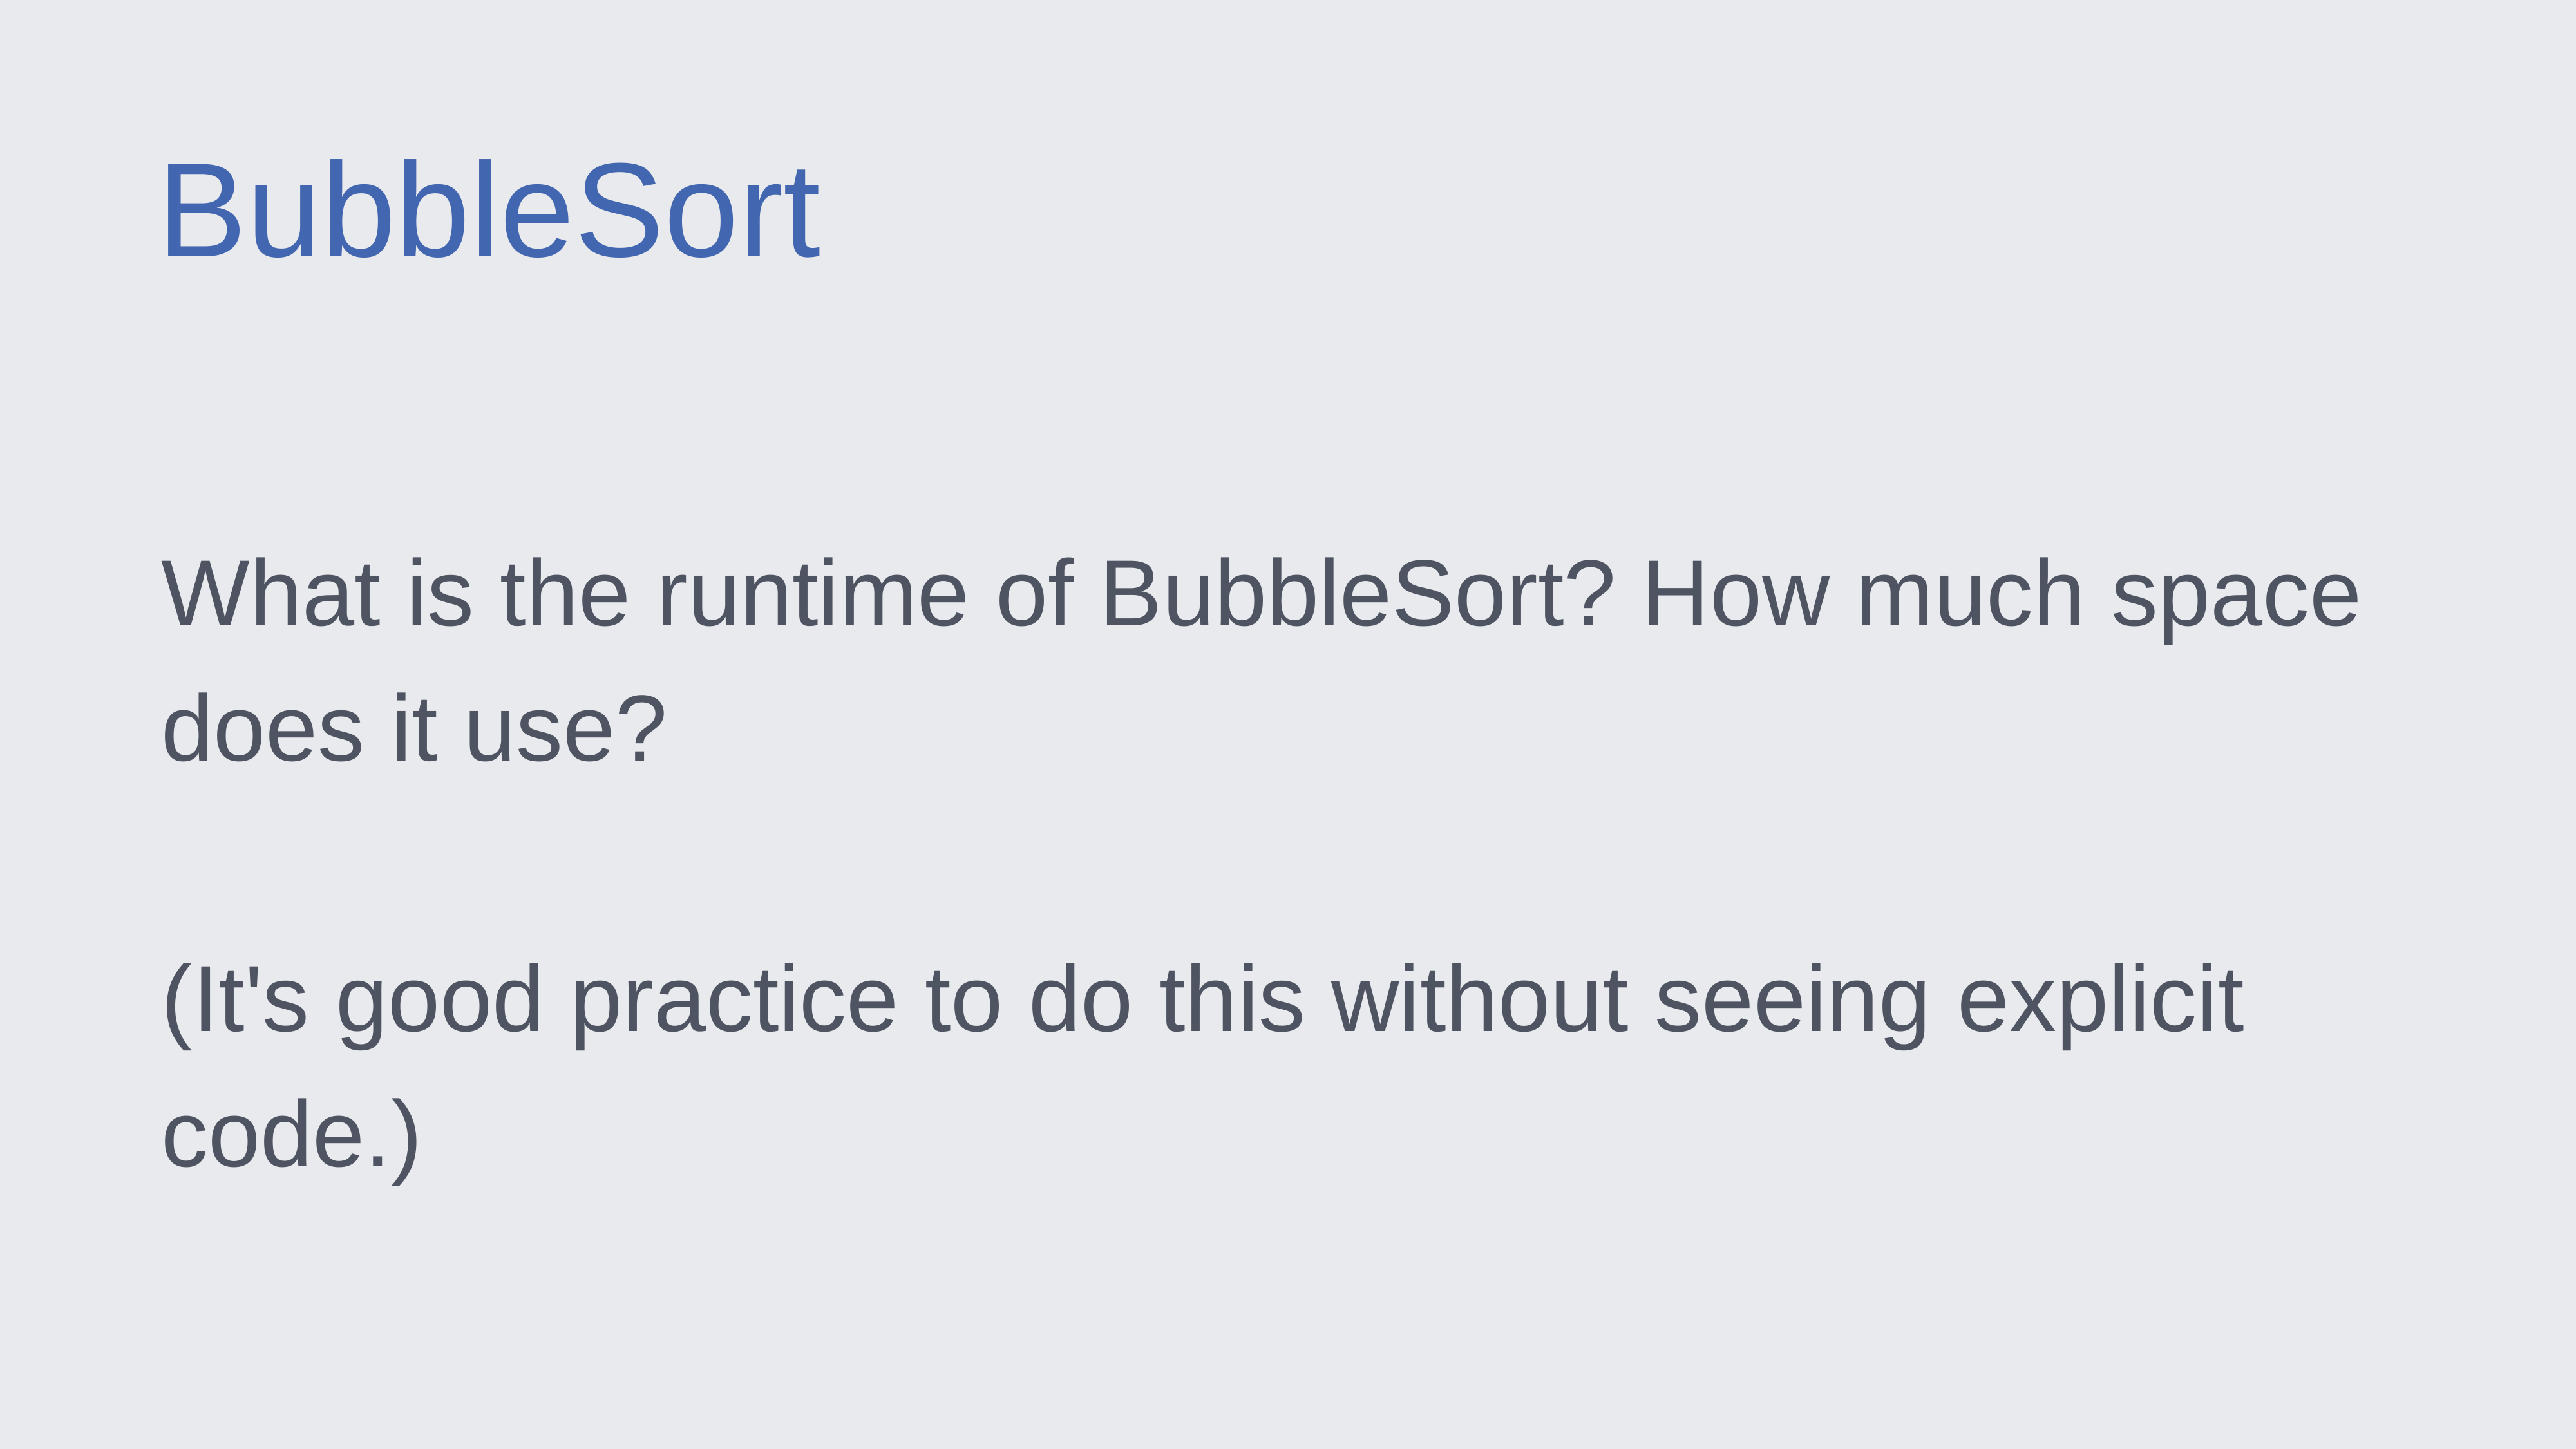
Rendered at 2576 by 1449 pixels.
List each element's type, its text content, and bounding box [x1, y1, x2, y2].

list BubbleSort [157, 153, 2412, 985]
list What is the runtime of BubbleSort? How much space does it use? (It's good practice to do this without seeing explicit code.) [161, 509, 2416, 1341]
